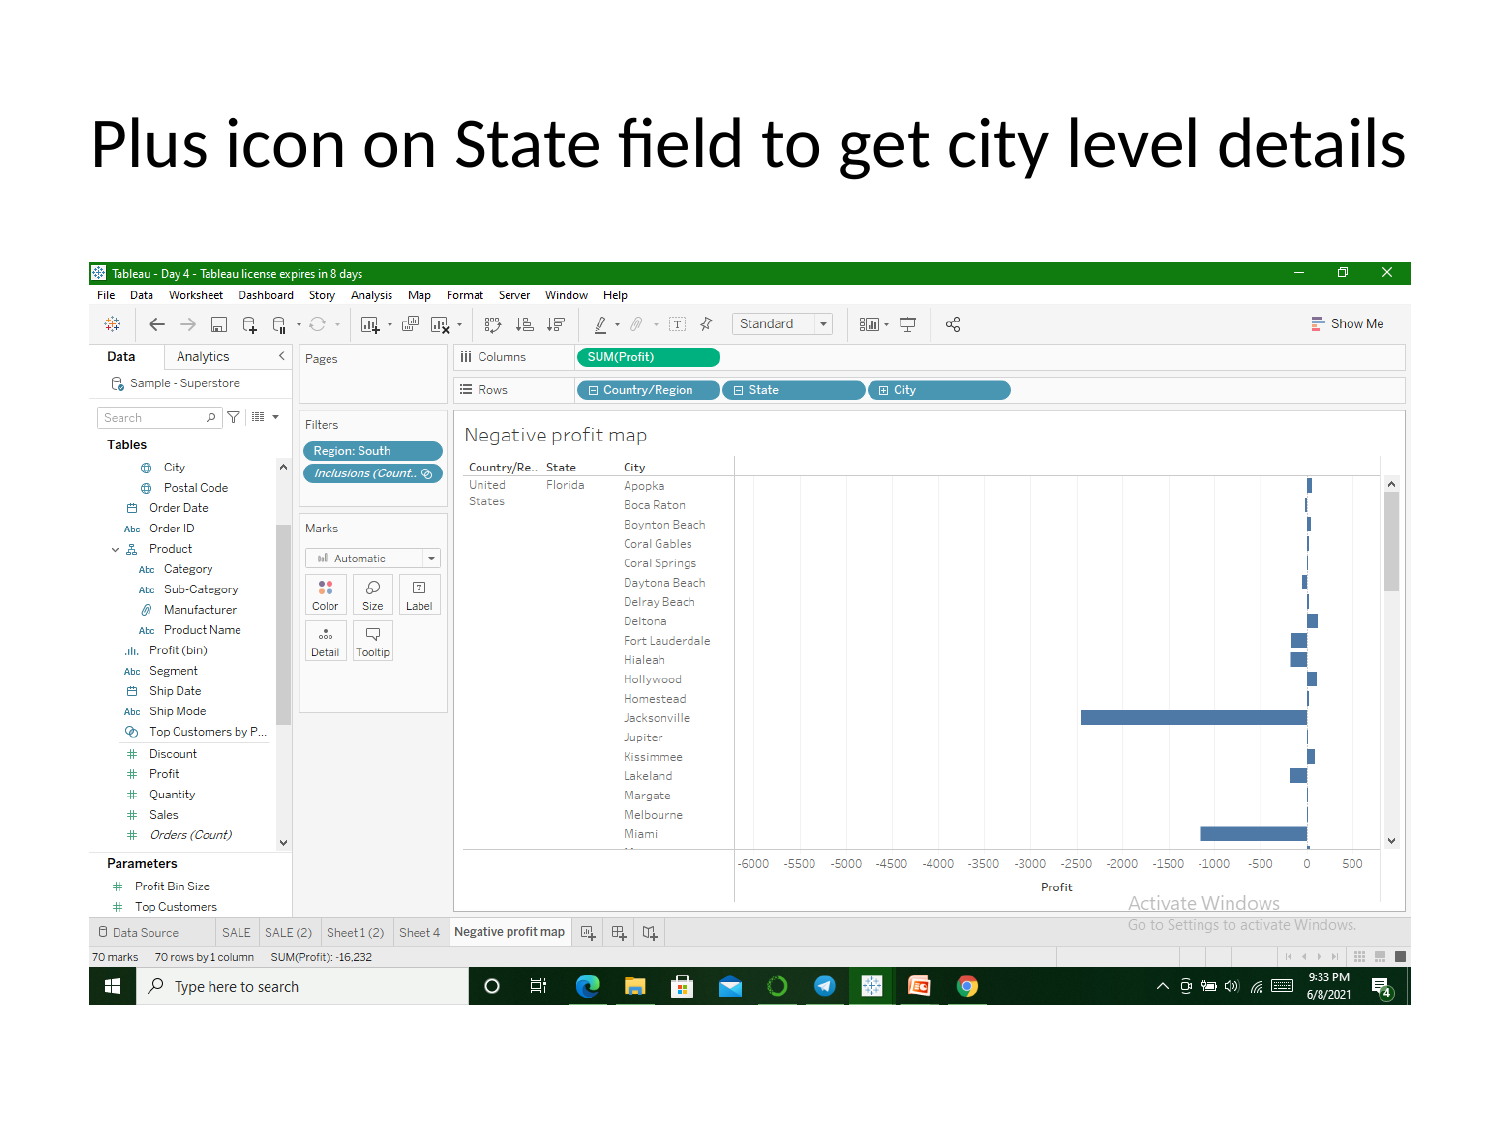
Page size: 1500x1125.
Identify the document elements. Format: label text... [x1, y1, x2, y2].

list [89, 262, 1411, 1006]
title Plus icon on State field to get city level details [75, 45, 1425, 233]
